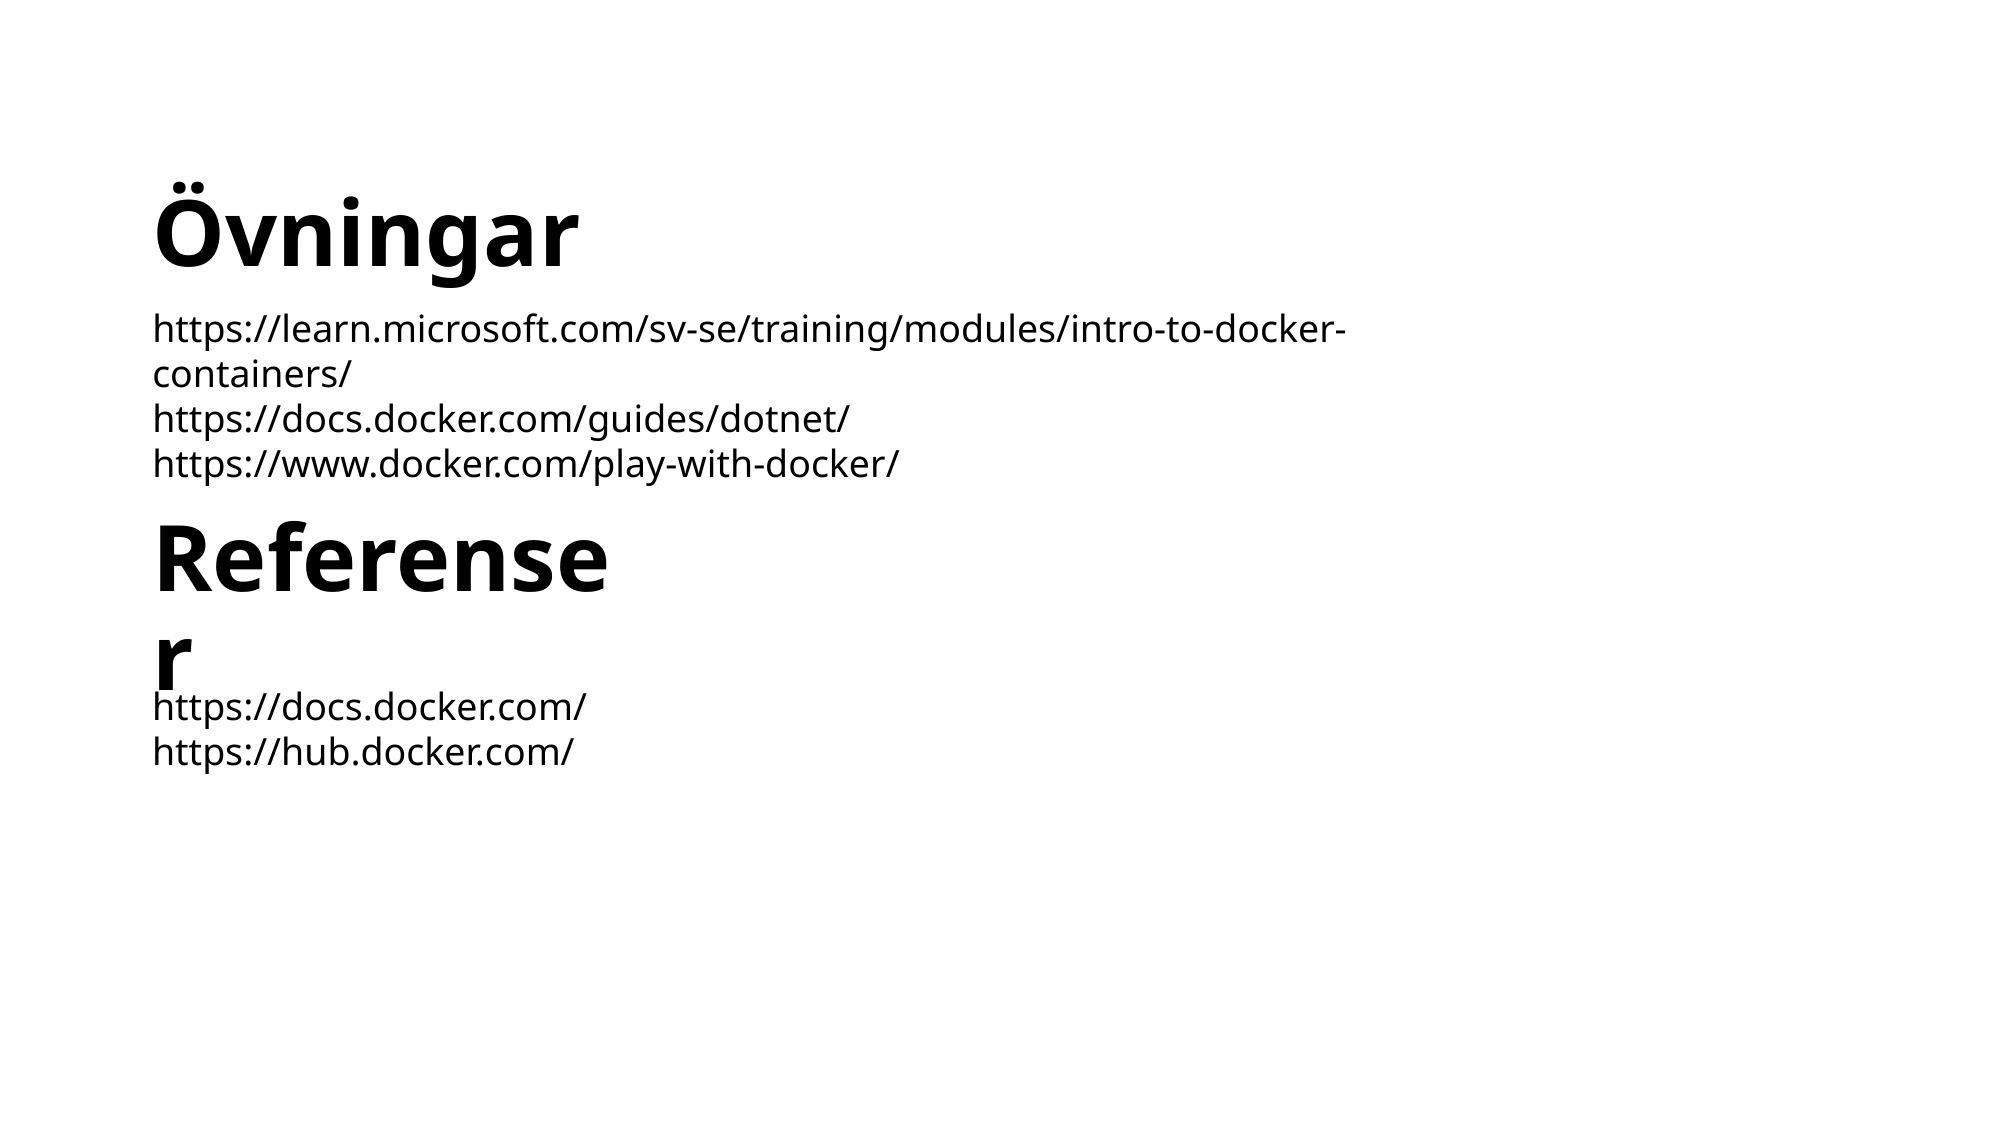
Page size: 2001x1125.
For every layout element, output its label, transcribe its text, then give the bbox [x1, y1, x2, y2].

text_box https://learn.microsoft.com/sv-se/training/modules/intro-to-docker-containers/ https://docs.docker.com/guides/dotnet/ https://www.docker.com/play-with-docker/ [137, 297, 1560, 493]
text_box https://docs.docker.com/ https://hub.docker.com/ [137, 675, 1138, 781]
text_box Referenser [137, 502, 663, 721]
text_box Övningar [137, 127, 1155, 297]
